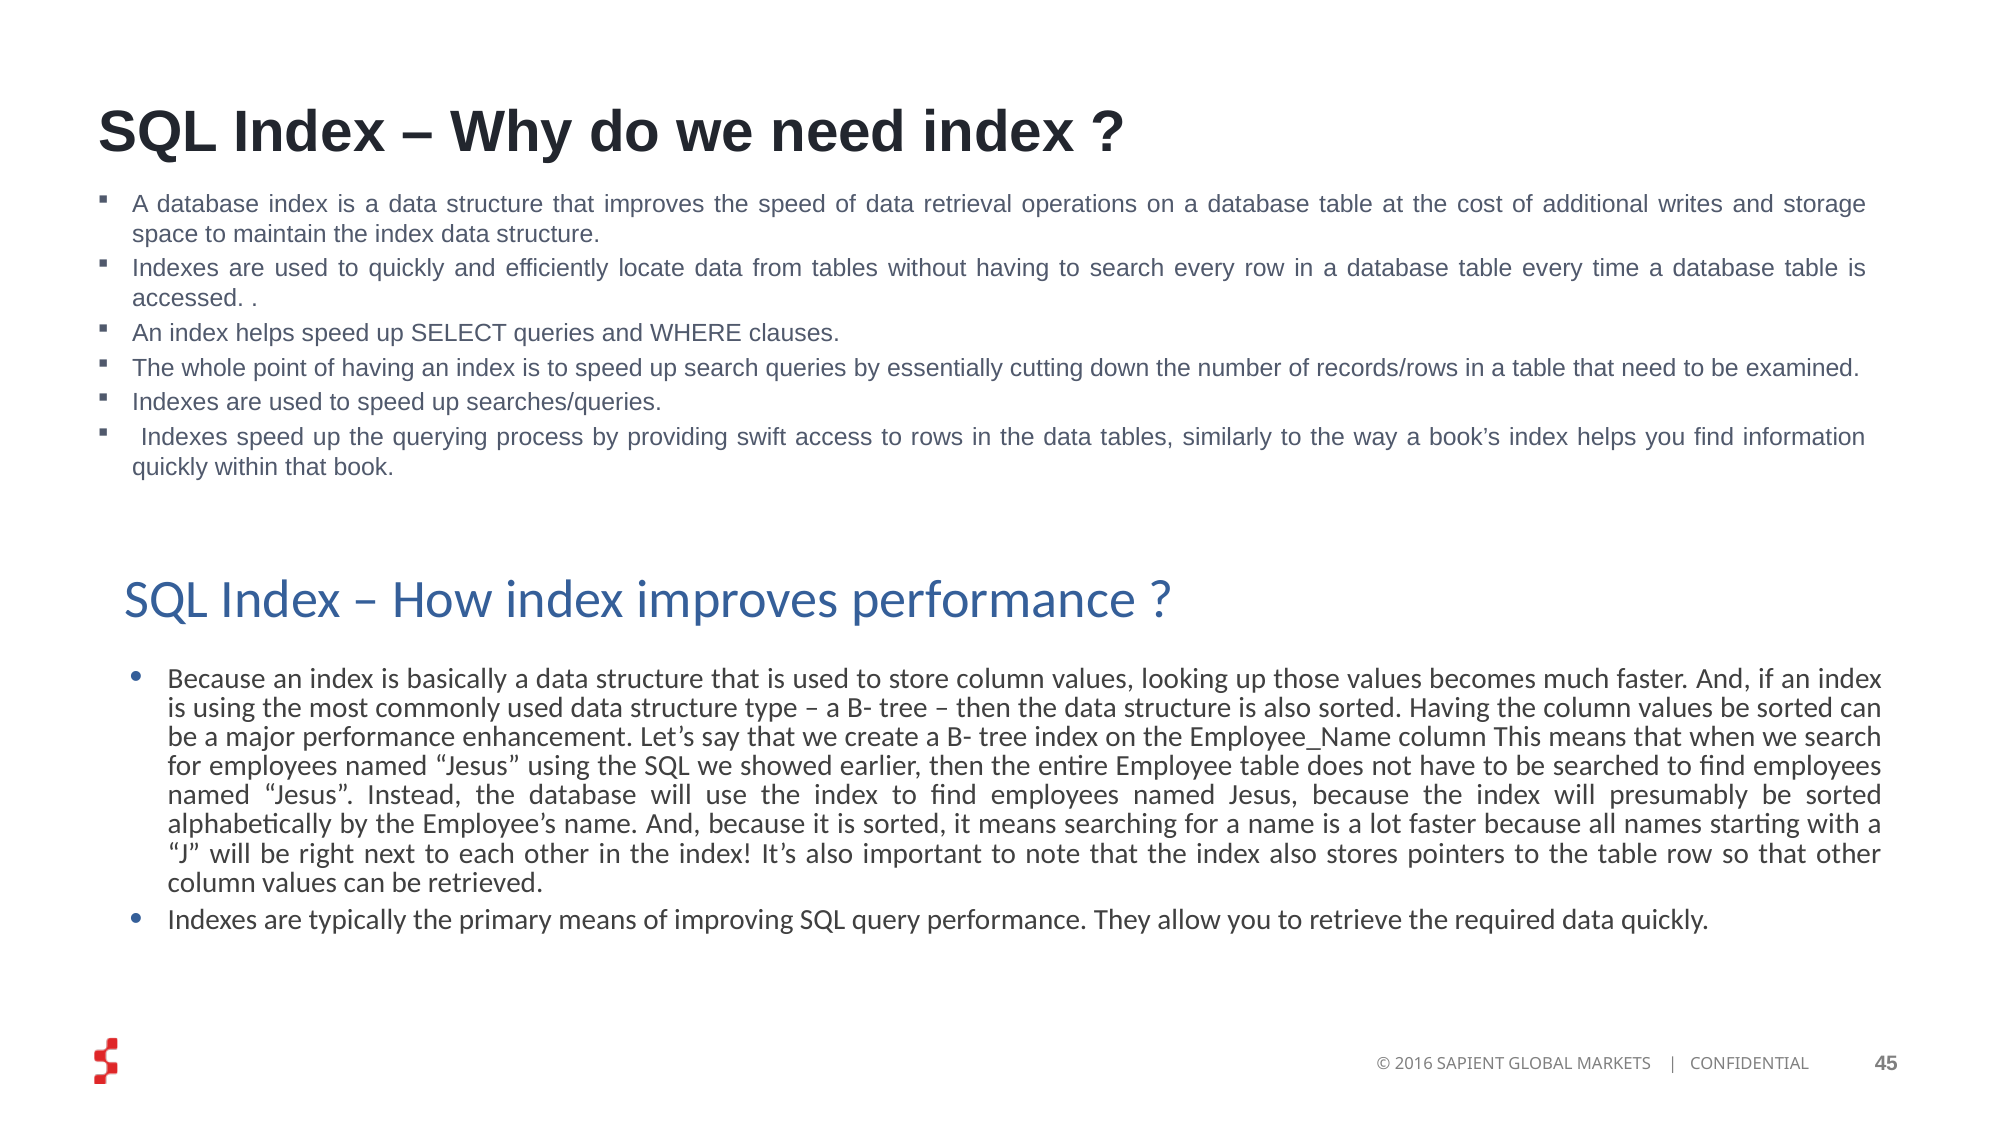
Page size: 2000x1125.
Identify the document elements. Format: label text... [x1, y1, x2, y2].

text_box Because an index is basically a data structure that is used to store column values, looking up those values becomes much faster. And, if an index is using the most commonly used data structure type – a B- tree – then the data structure is also sorted. Having the column values be sorted can be a major performance enhancement. Let’s say that we create a B- tree index on the Employee_Name column This means that when we search for employees named “Jesus” using the SQL we showed earlier, then the entire Employee table does not have to be searched to find employees named “Jesus”. Instead, the database will use the index to find employees named Jesus, because the index will presumably be sorted alphabetically by the Employee’s name. And, because it is sorted, it means searching for a name is a lot faster because all names starting with a “J” will be right next to each other in the index! It’s also important to note that the index also stores pointers to the table row so that other column values can be retrieved. Indexes are typically the primary means of improving SQL query performance. They allow you to retrieve the required data quickly. [122, 657, 1891, 1062]
title SQL Index – Why do we need index ? [98, 85, 1900, 168]
list A database index is a data structure that improves the speed of data retrieval operations on a database table at the cost of additional writes and storage space to maintain the index data structure. Indexes are used to quickly and efficiently locate data from tables without having to search every row in a database table every time a database table is accessed. . An index helps speed up SELECT queries and WHERE clauses. The whole point of having an index is to speed up search queries by essentially cutting down the number of records/rows in a table that need to be examined. Indexes are used to speed up searches/queries. Indexes speed up the querying process by providing swift access to rows in the data tables, similarly to the way a book’s index helps you find information quickly within that book. [97, 187, 1867, 588]
text_box SQL Index – How index improves performance ? [116, 562, 1918, 645]
